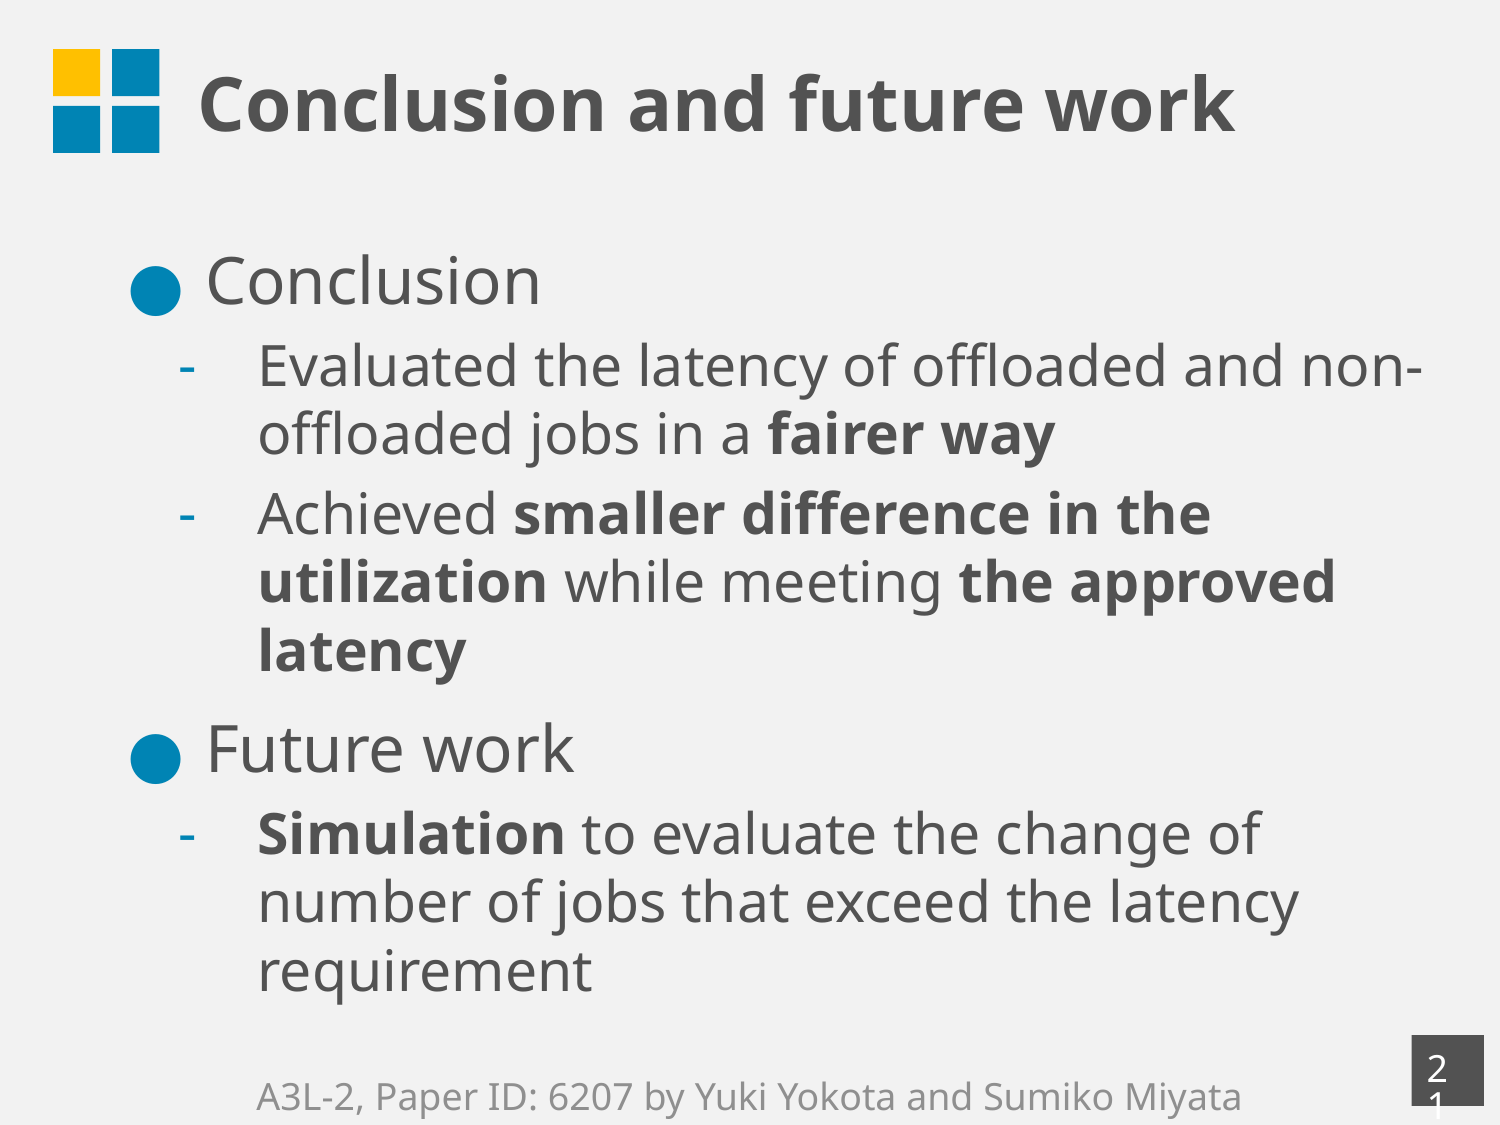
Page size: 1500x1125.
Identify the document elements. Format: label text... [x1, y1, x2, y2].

list Conclusion Evaluated the latency of offloaded and non-offloaded jobs in a fairer way Achieved smaller difference in the utilization while meeting the approved latency Future work Simulation to evaluate the change of number of jobs that exceed the latency requirement [112, 231, 1446, 1012]
slide_number 20 [1411, 1035, 1484, 1106]
title Conclusion and future work [183, 7, 1500, 195]
footer A3L-2, Paper ID: 6207 by Yuki Yokota and Sumiko Miyata [177, 1065, 1323, 1125]
